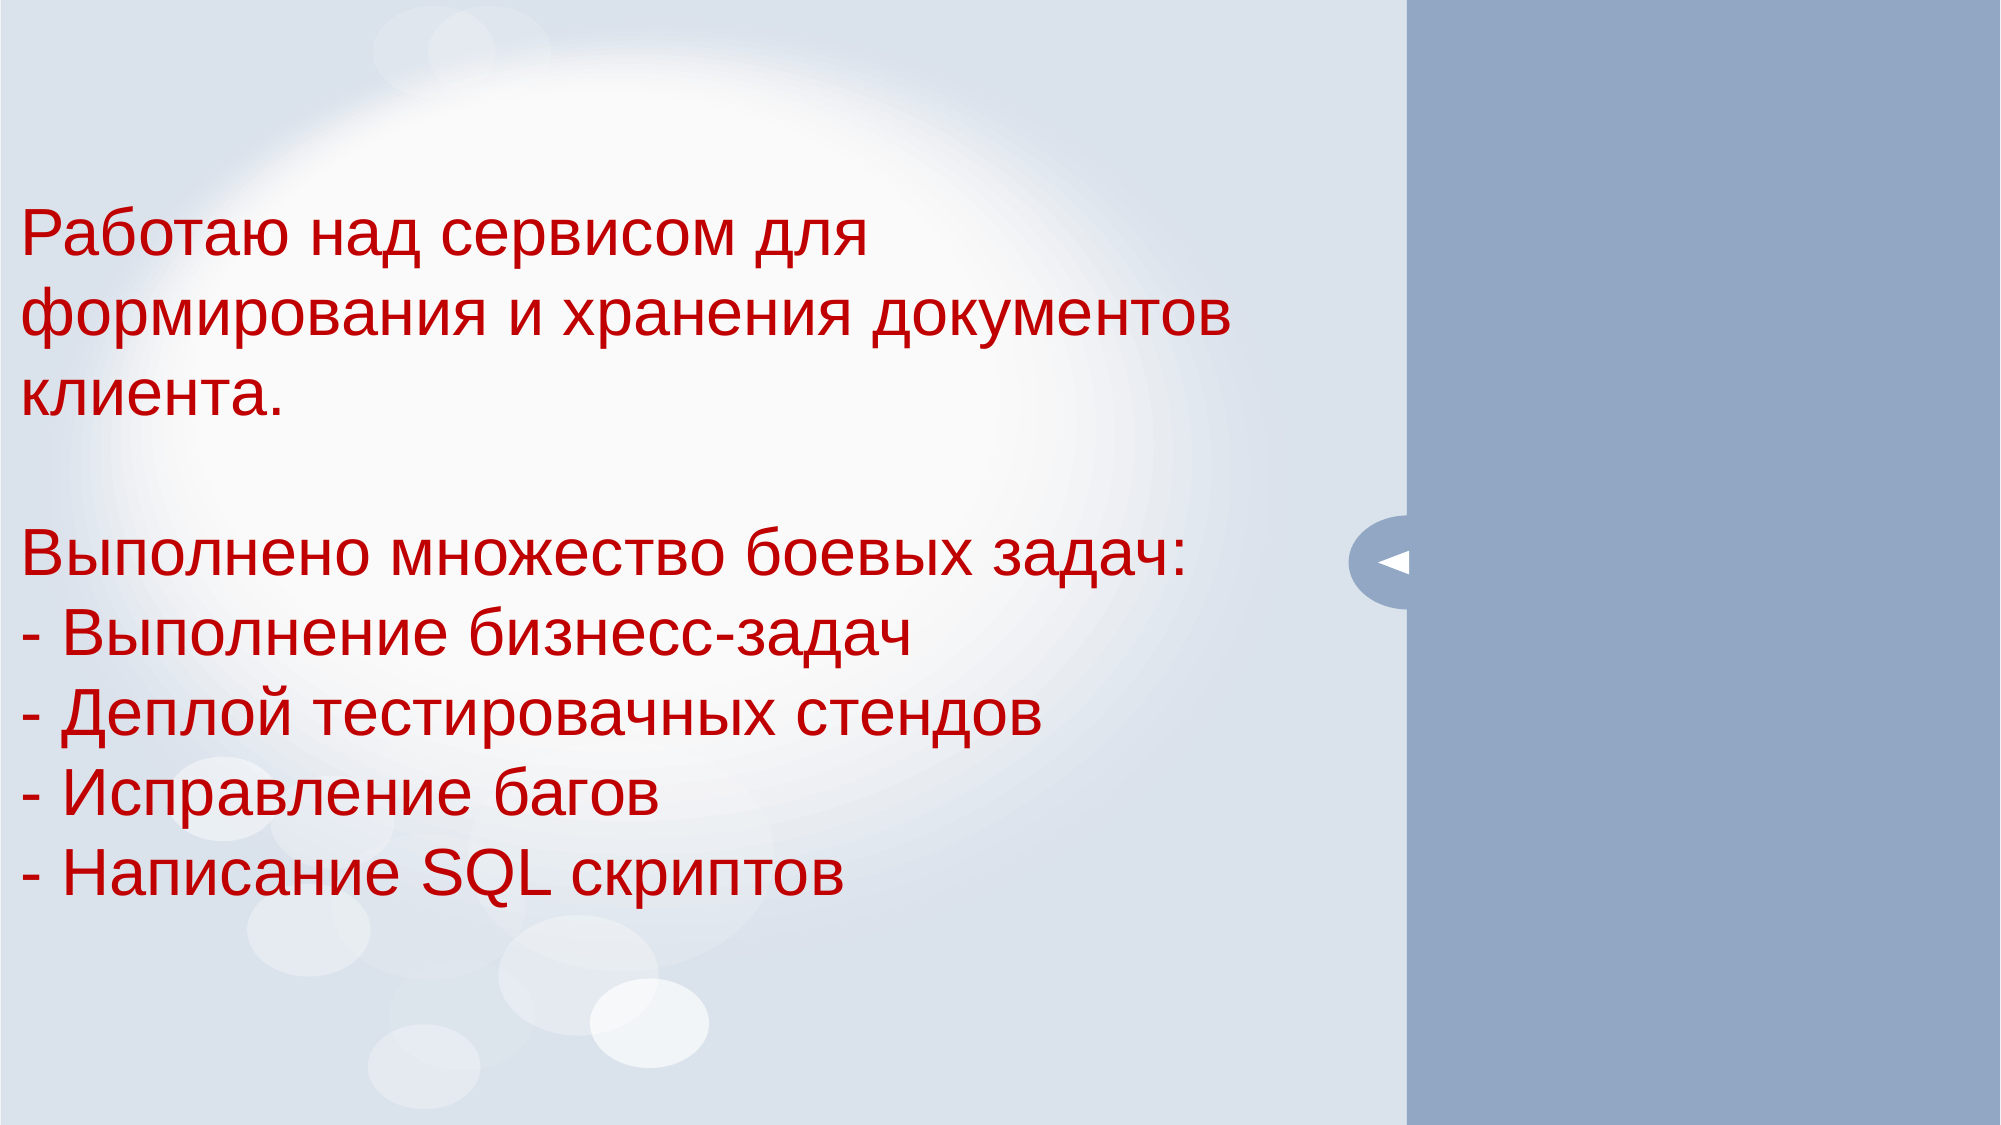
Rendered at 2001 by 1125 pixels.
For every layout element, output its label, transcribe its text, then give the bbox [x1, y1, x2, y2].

text_box Работаю над сервисом для формирования и хранения документов клиента. Выполнено множество боевых задач: - Выполнение бизнесс-задач - Деплой тестировачных стендов - Исправление багов - Написание SQL скриптов [6, 21, 1355, 1076]
